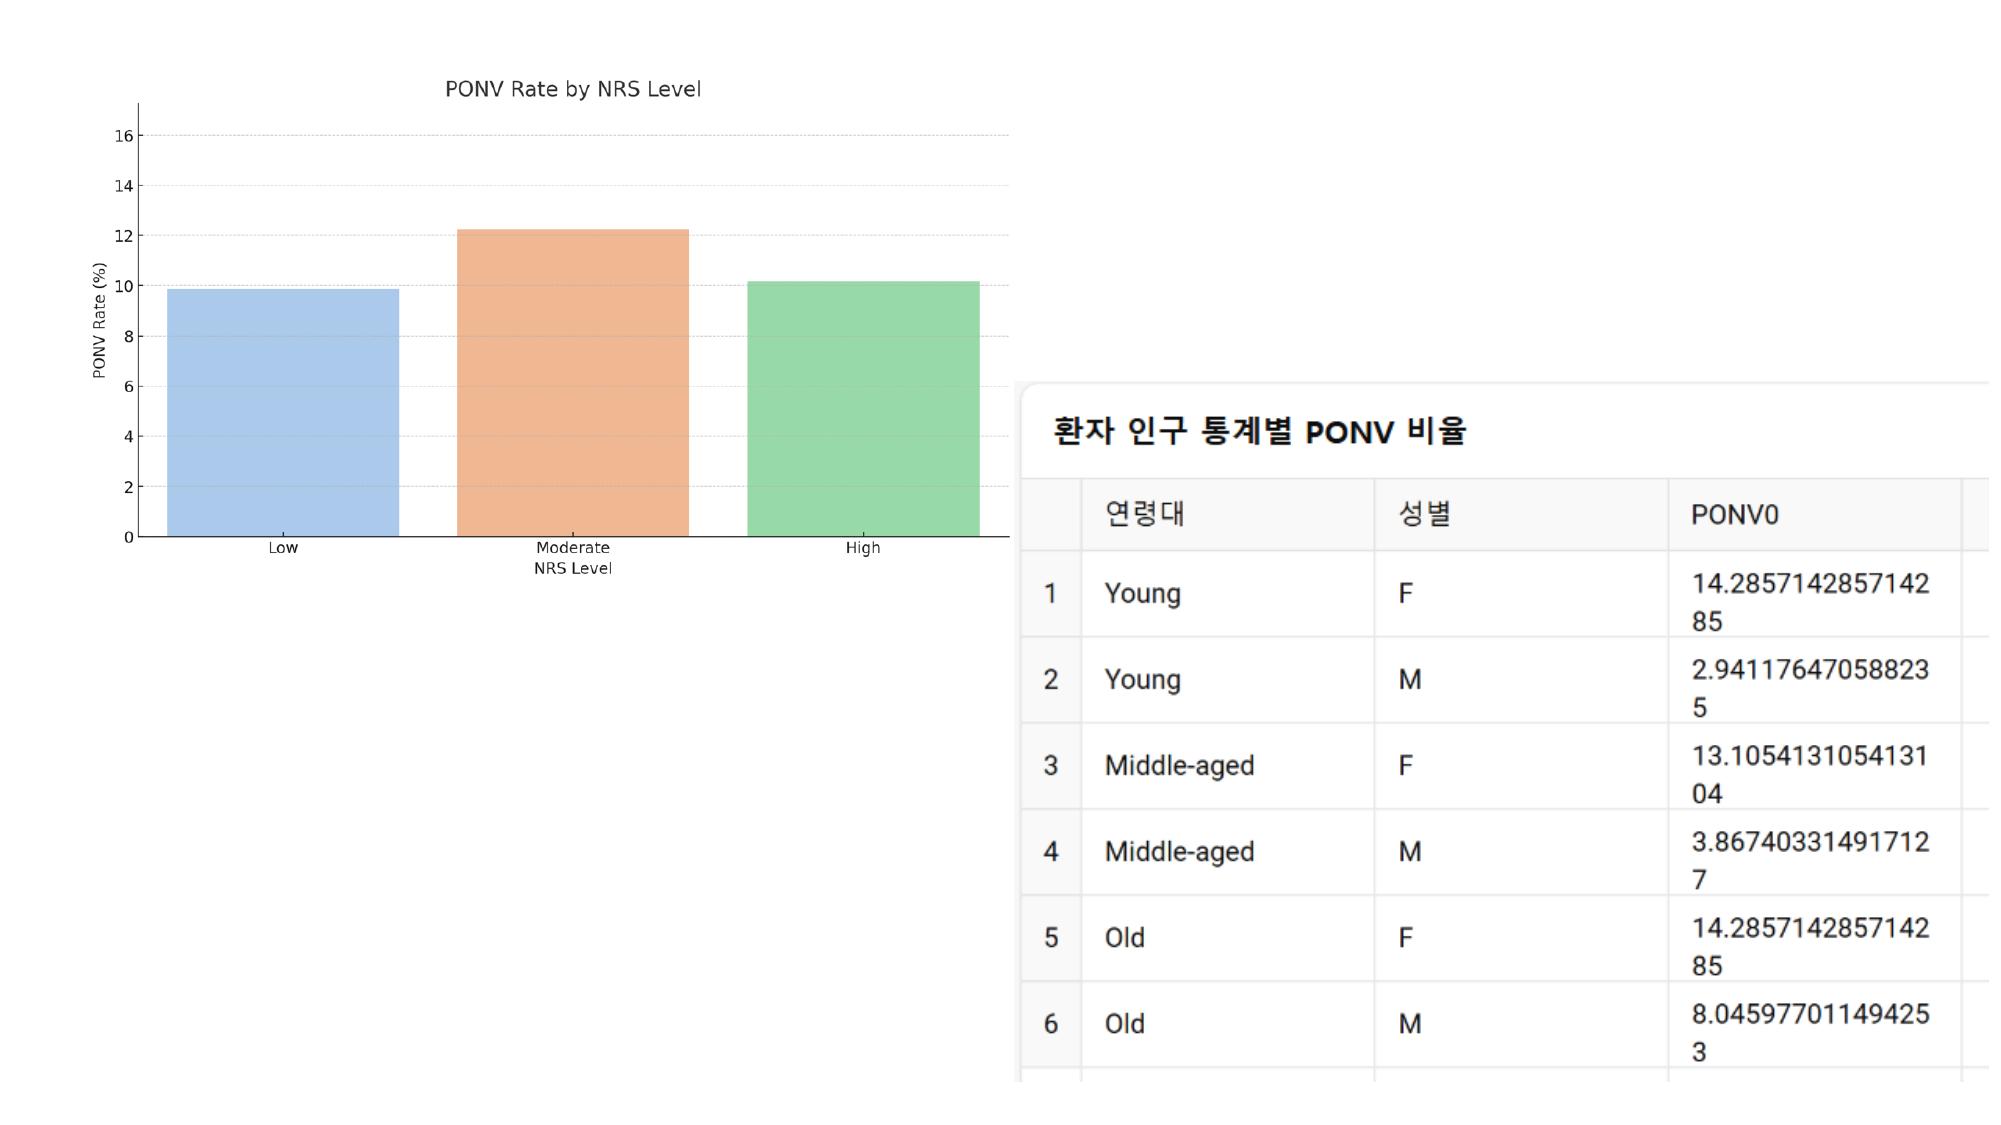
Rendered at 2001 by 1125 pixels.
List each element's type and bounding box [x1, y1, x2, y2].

picture [89, 72, 1989, 1083]
